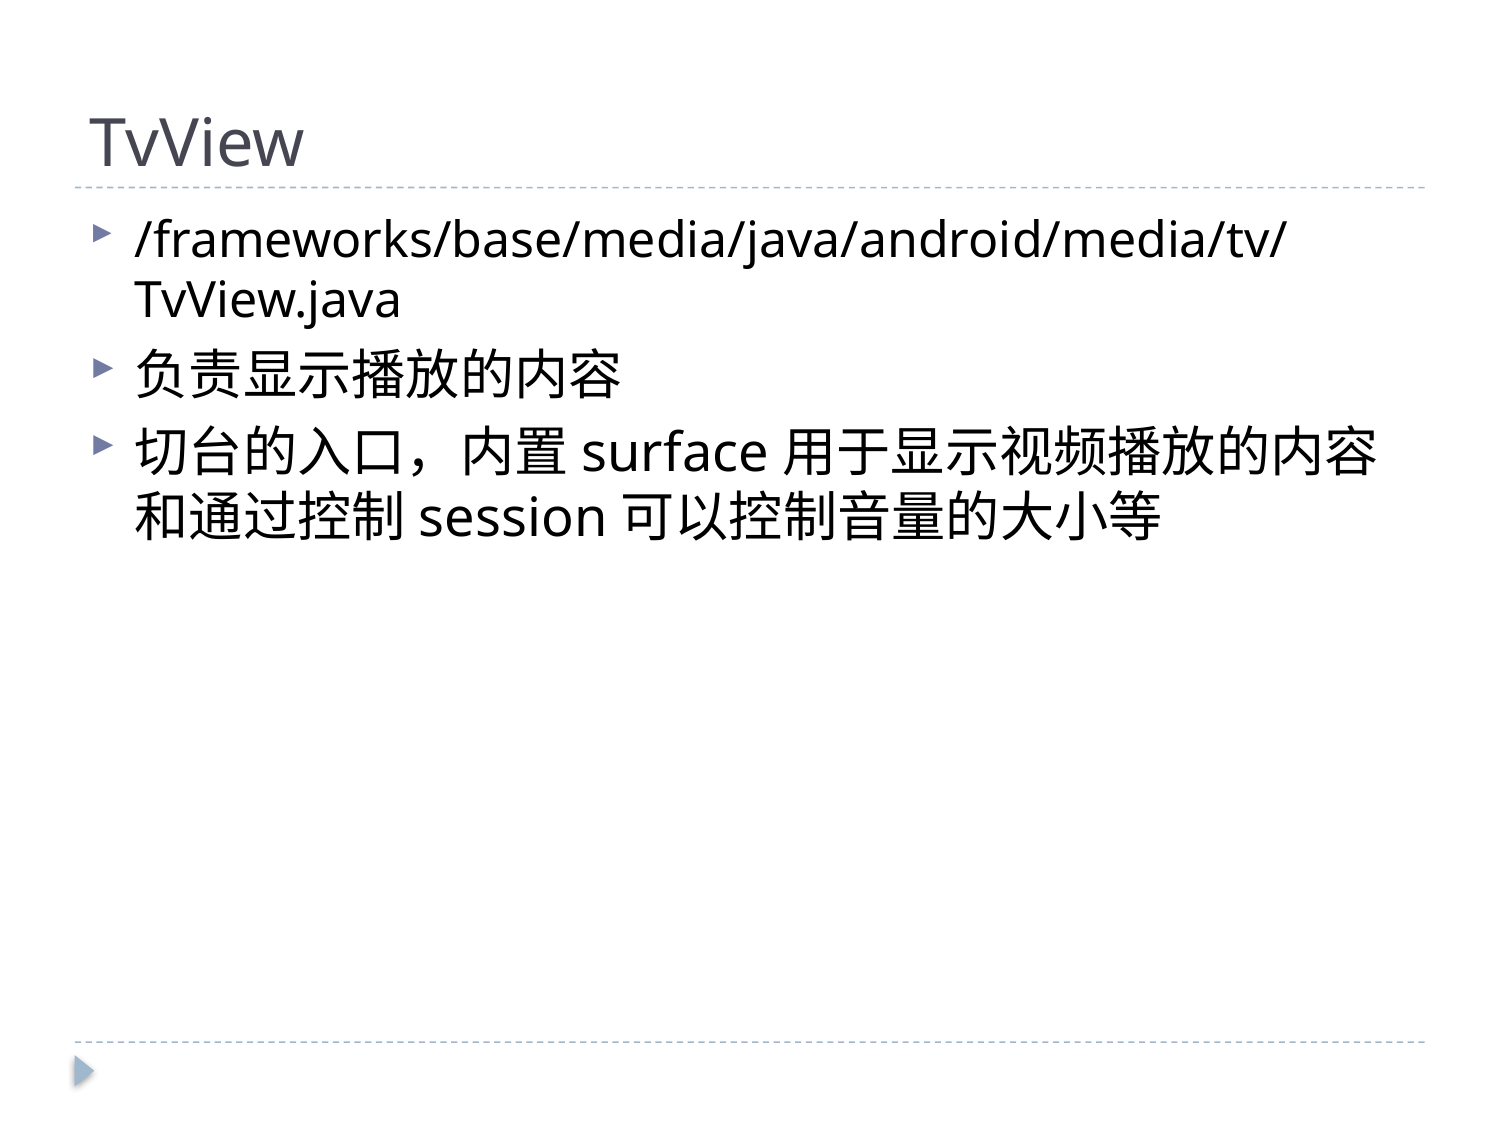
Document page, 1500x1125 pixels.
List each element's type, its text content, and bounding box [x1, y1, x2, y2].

title TvView [75, 24, 1425, 188]
list /frameworks/base/media/java/android/media/tv/TvView.java 负责显示播放的内容 切台的入口，内置surface用于显示视频播放的内容和通过控制session可以控制音量的大小等 [75, 200, 1425, 1010]
